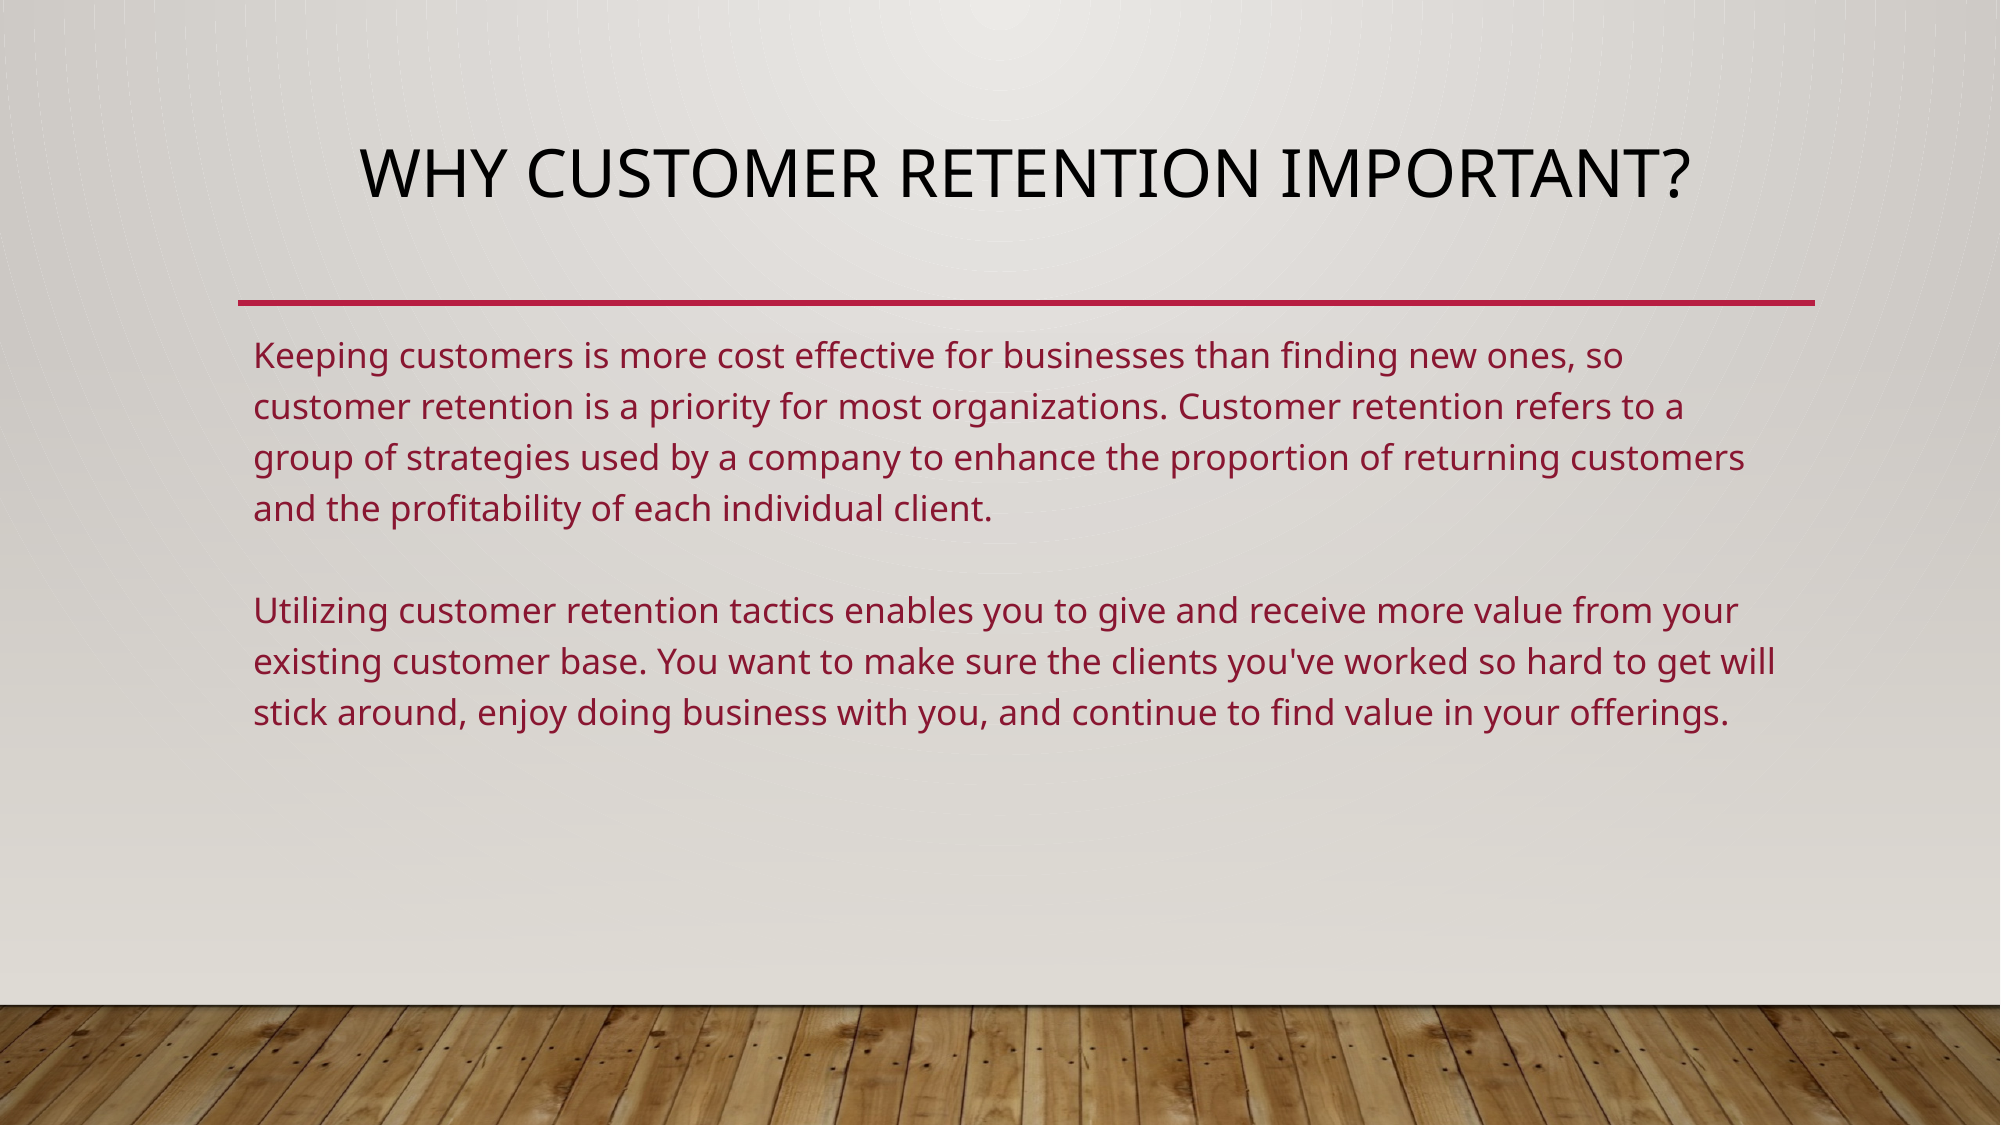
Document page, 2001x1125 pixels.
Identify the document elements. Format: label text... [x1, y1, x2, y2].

list Keeping customers is more cost effective for businesses than finding new ones, so customer retention is a priority for most organizations. Customer retention refers to a group of strategies used by a company to enhance the proportion of returning customers and the profitability of each individual client. Utilizing customer retention tactics enables you to give and receive more value from your existing customer base. You want to make sure the clients you've worked so hard to get will stick around, enjoy doing business with you, and continue to find value in your offerings. [238, 316, 1802, 749]
picture [0, 1005, 2000, 1125]
title Why customer Retention important? [238, 131, 1814, 305]
